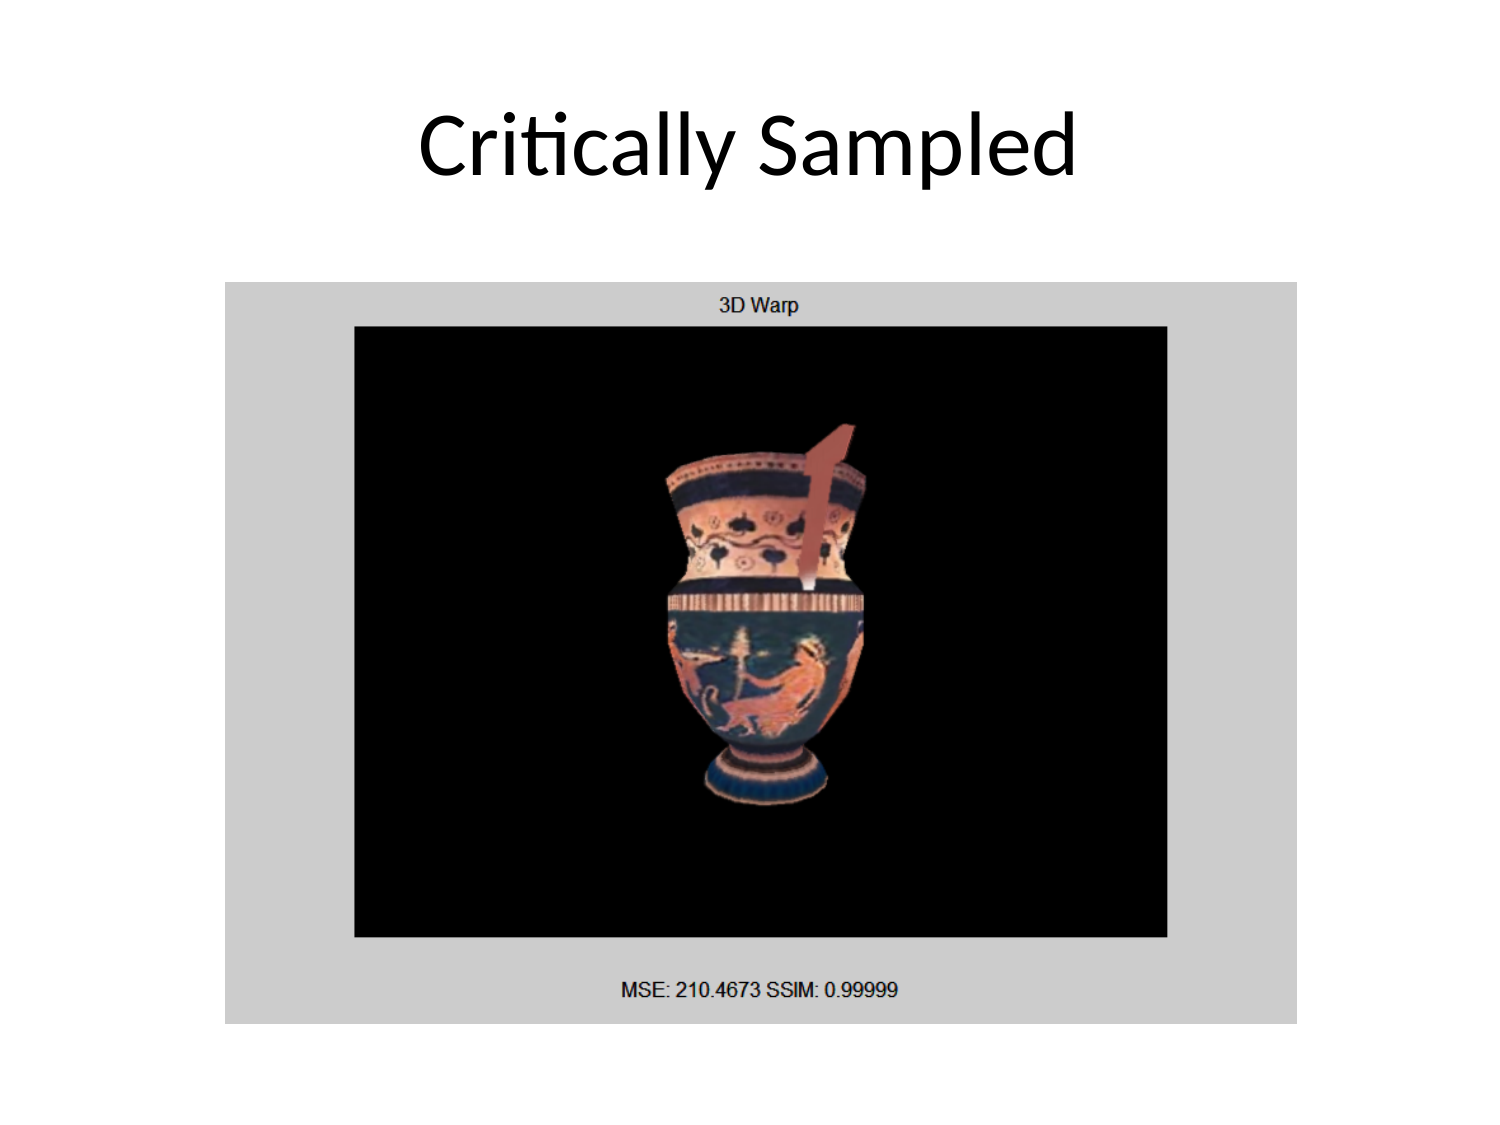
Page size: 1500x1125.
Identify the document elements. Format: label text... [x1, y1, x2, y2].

picture [224, 282, 1297, 1024]
title Critically Sampled [75, 45, 1425, 233]
